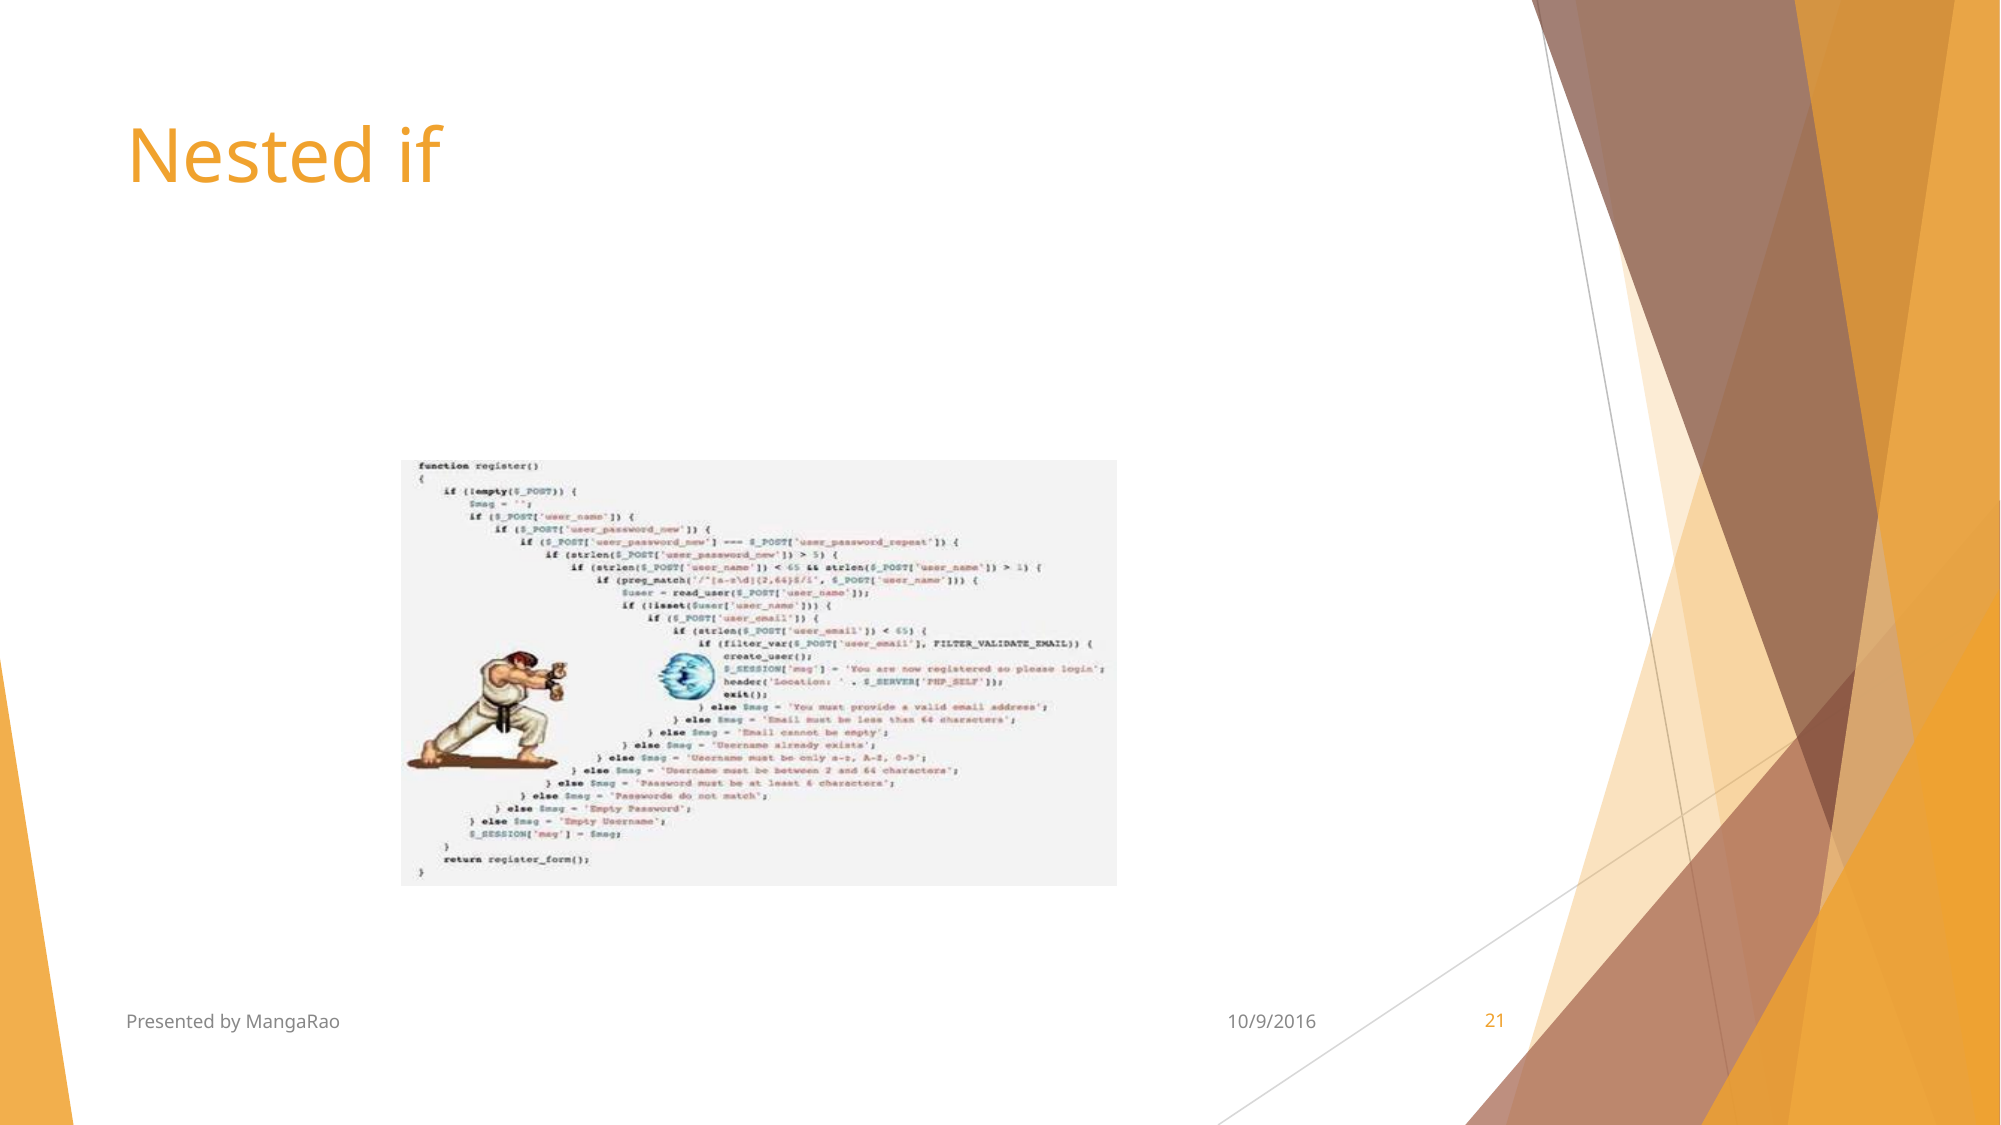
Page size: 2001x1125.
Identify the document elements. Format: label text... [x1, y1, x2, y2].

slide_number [1181, 991, 1332, 1051]
footer Presented by MangaRao [111, 991, 1145, 1051]
slide_number ‹#› [1409, 991, 1522, 1051]
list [401, 460, 1117, 886]
title Nested if [111, 99, 1522, 317]
